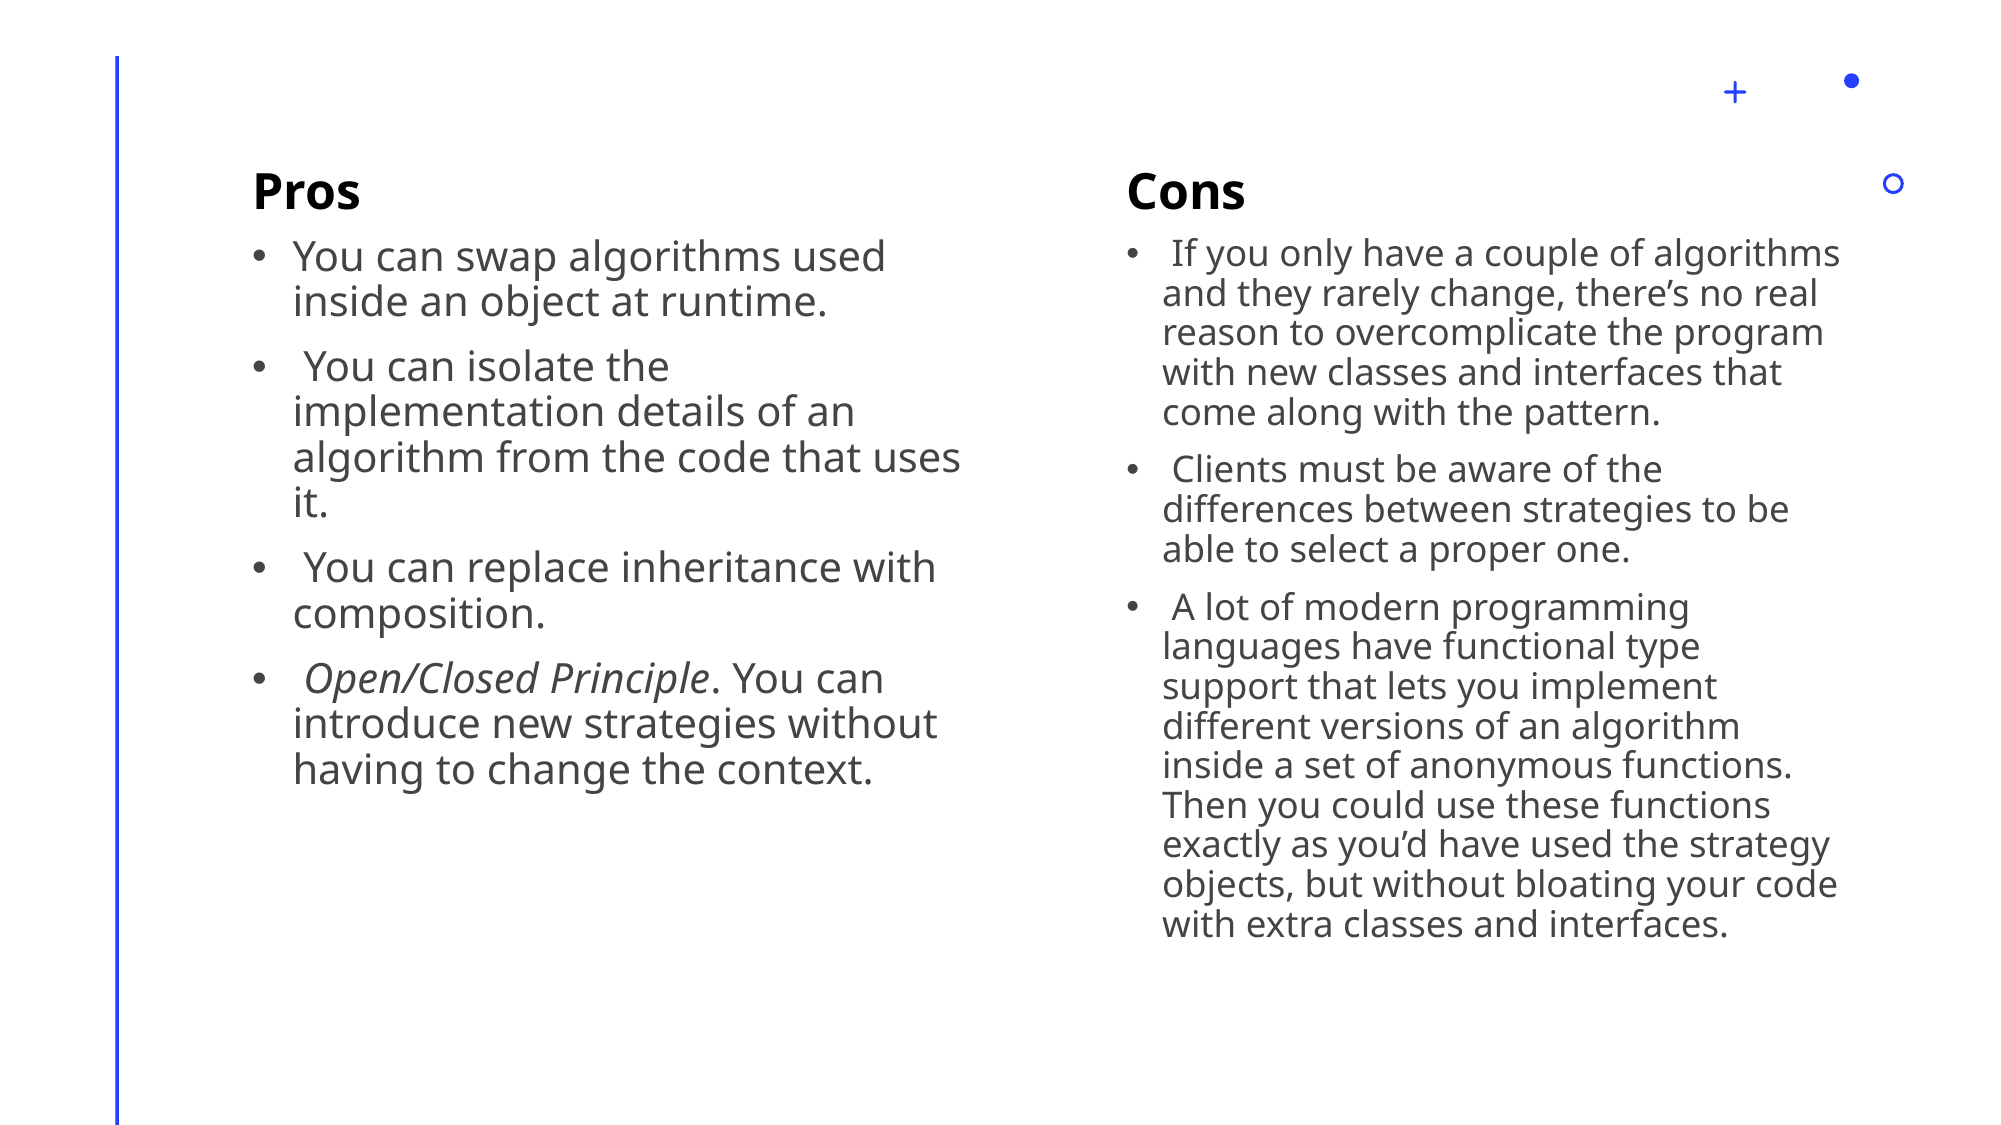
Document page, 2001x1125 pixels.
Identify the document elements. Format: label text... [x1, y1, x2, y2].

list Cons [1111, 92, 1859, 227]
list If you only have a couple of algorithms and they rarely change, there’s no real reason to overcomplicate the program with new classes and interfaces that come along with the pattern. Clients must be aware of the differences between strategies to be able to select a proper one. A lot of modern programming languages have functional type support that lets you implement different versions of an algorithm inside a set of anonymous functions. Then you could use these functions exactly as you’d have used the strategy objects, but without bloating your code with extra classes and interfaces. [1111, 227, 1859, 1016]
list You can swap algorithms used inside an object at runtime. You can isolate the implementation details of an algorithm from the code that uses it. You can replace inheritance with composition. Open/Closed Principle. You can introduce new strategies without having to change the context. [236, 227, 984, 1016]
list Pros [236, 92, 984, 227]
